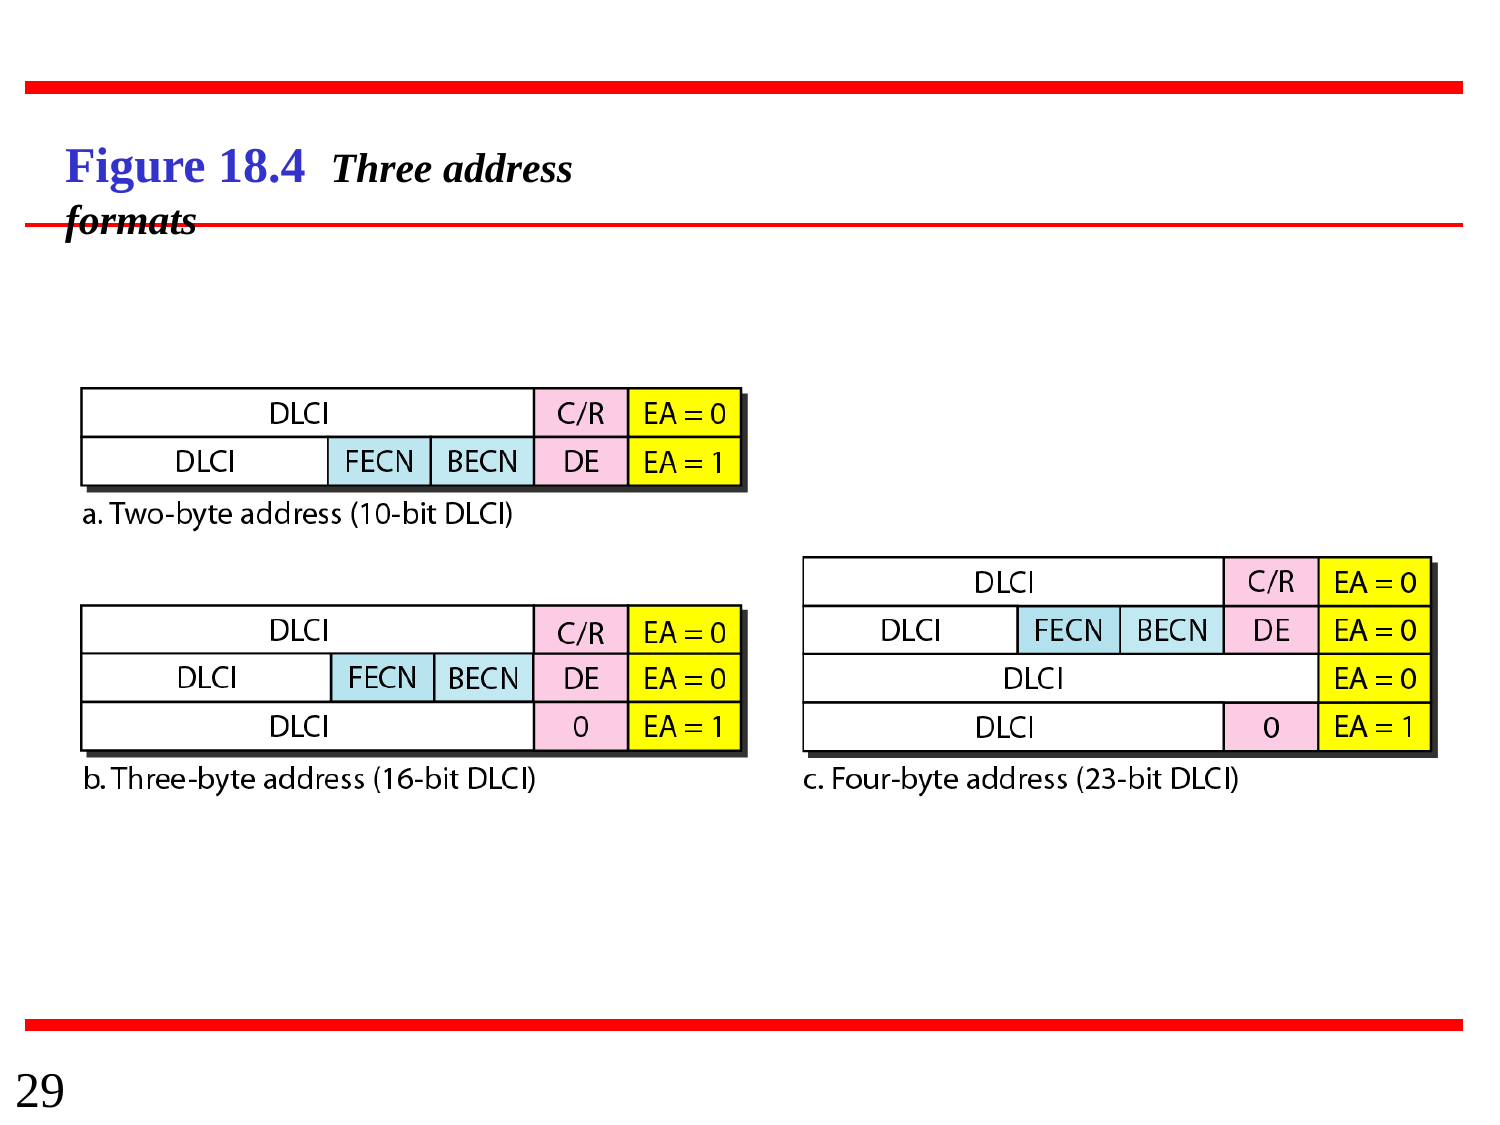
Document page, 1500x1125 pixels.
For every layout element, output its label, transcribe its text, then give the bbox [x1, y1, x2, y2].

slide_number 29 [0, 1050, 313, 1125]
text_box Figure 18.4 Three address formats [49, 124, 731, 200]
picture [80, 386, 1438, 797]
